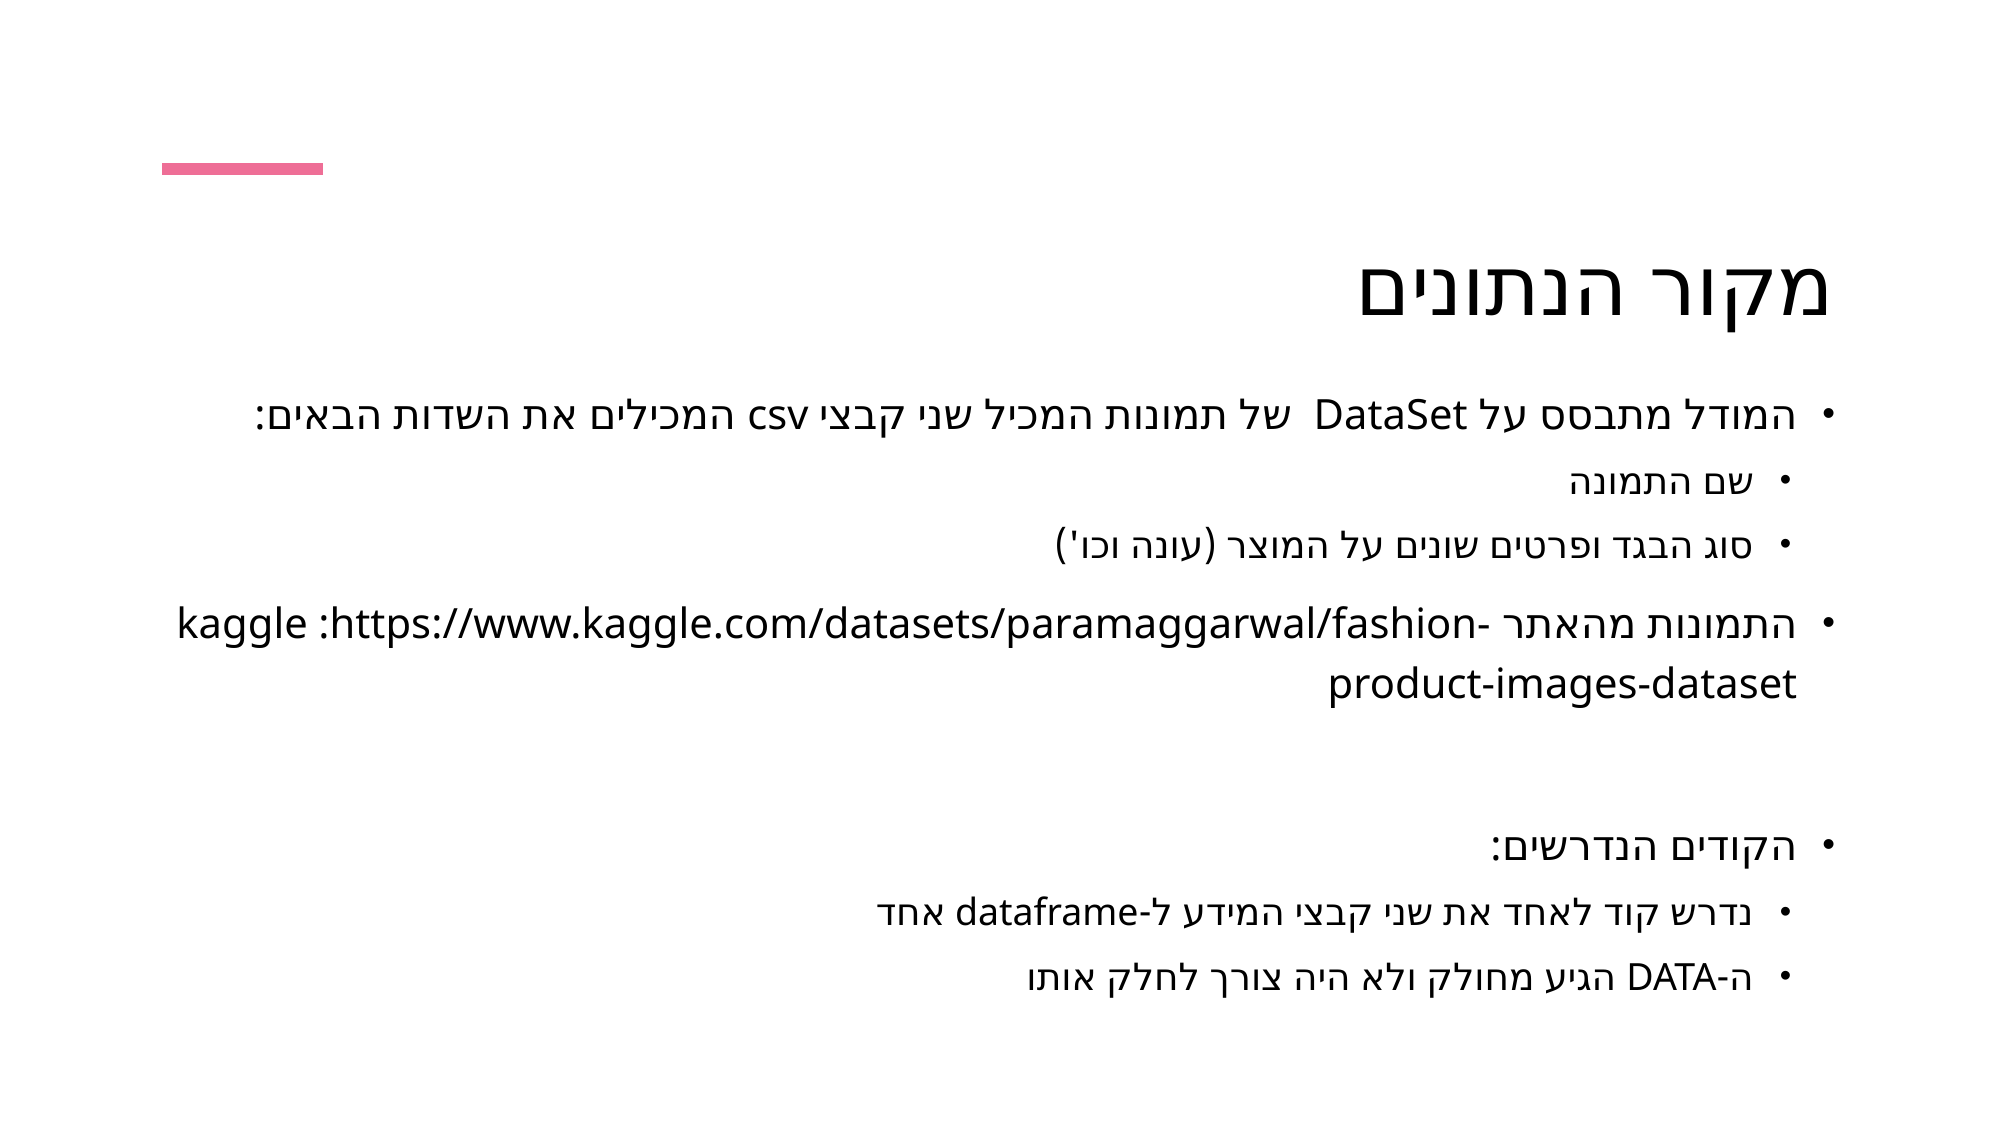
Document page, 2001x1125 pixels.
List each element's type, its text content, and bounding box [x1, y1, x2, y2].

list המודל מתבסס על DataSet של תמונות המכיל שני קבצי csv המכילים את השדות הבאים: שם התמונה סוג הבגד ופרטים שונים על המוצר (עונה וכו') התמונות מהאתר kaggle :https://www.kaggle.com/datasets/paramaggarwal/fashion-product-images-dataset הקודים הנדרשים: נדרש קוד לאחד את שני קבצי המידע ל-dataframe אחד ה-DATA הגיע מחולק ולא היה צורך לחלק אותו [150, 369, 1850, 1082]
title מקור הנתונים [150, 224, 1850, 369]
